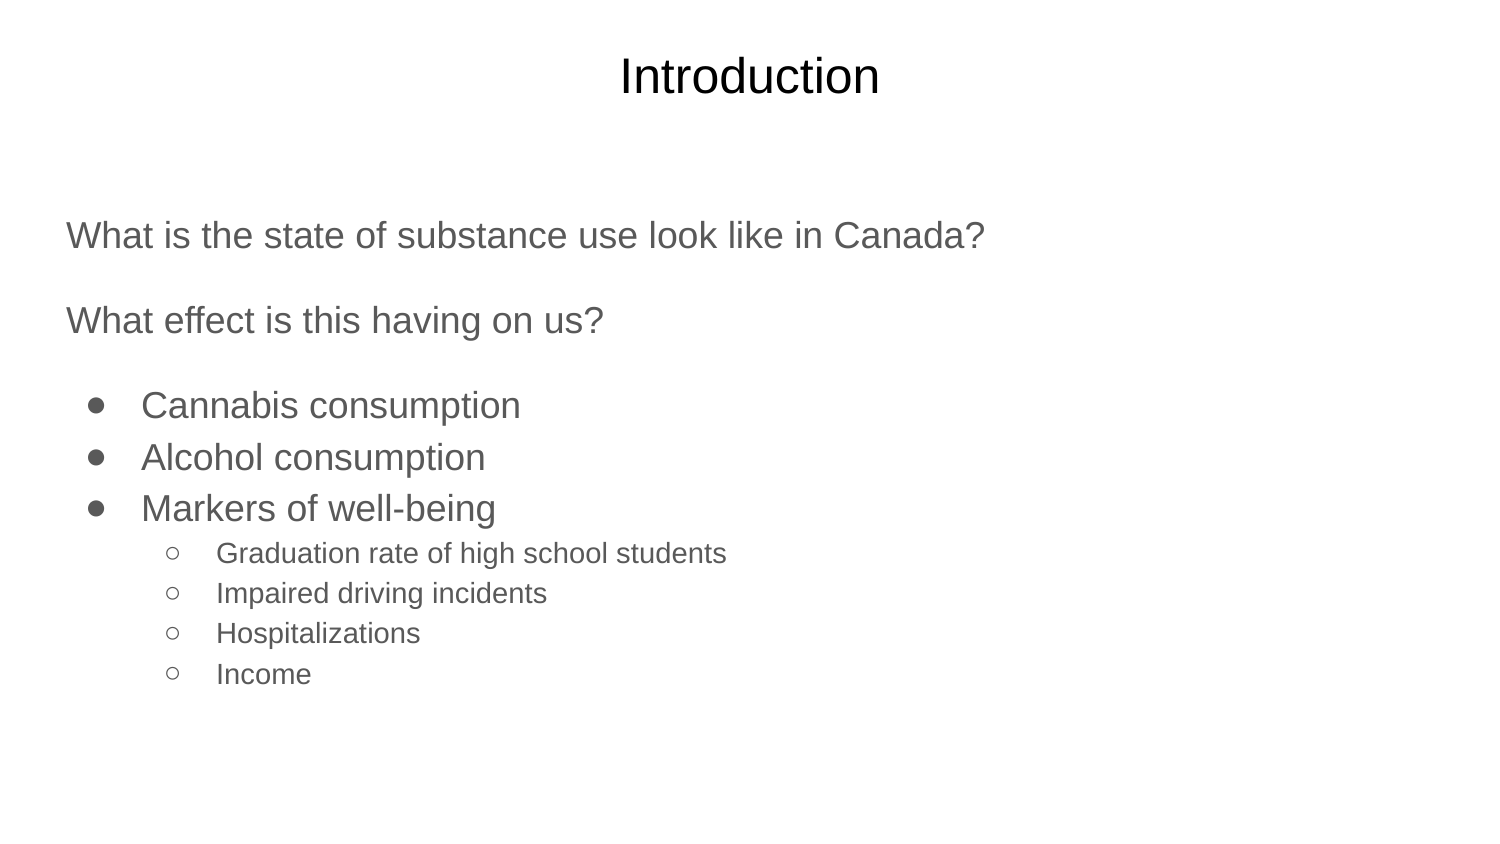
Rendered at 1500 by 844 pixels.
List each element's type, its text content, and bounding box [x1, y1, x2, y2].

list What is the state of substance use look like in Canada? What effect is this having on us? Cannabis consumption Alcohol consumption Markers of well-being Graduation rate of high school students Impaired driving incidents Hospitalizations Income [51, 189, 1449, 750]
title Introduction [51, 28, 1449, 122]
